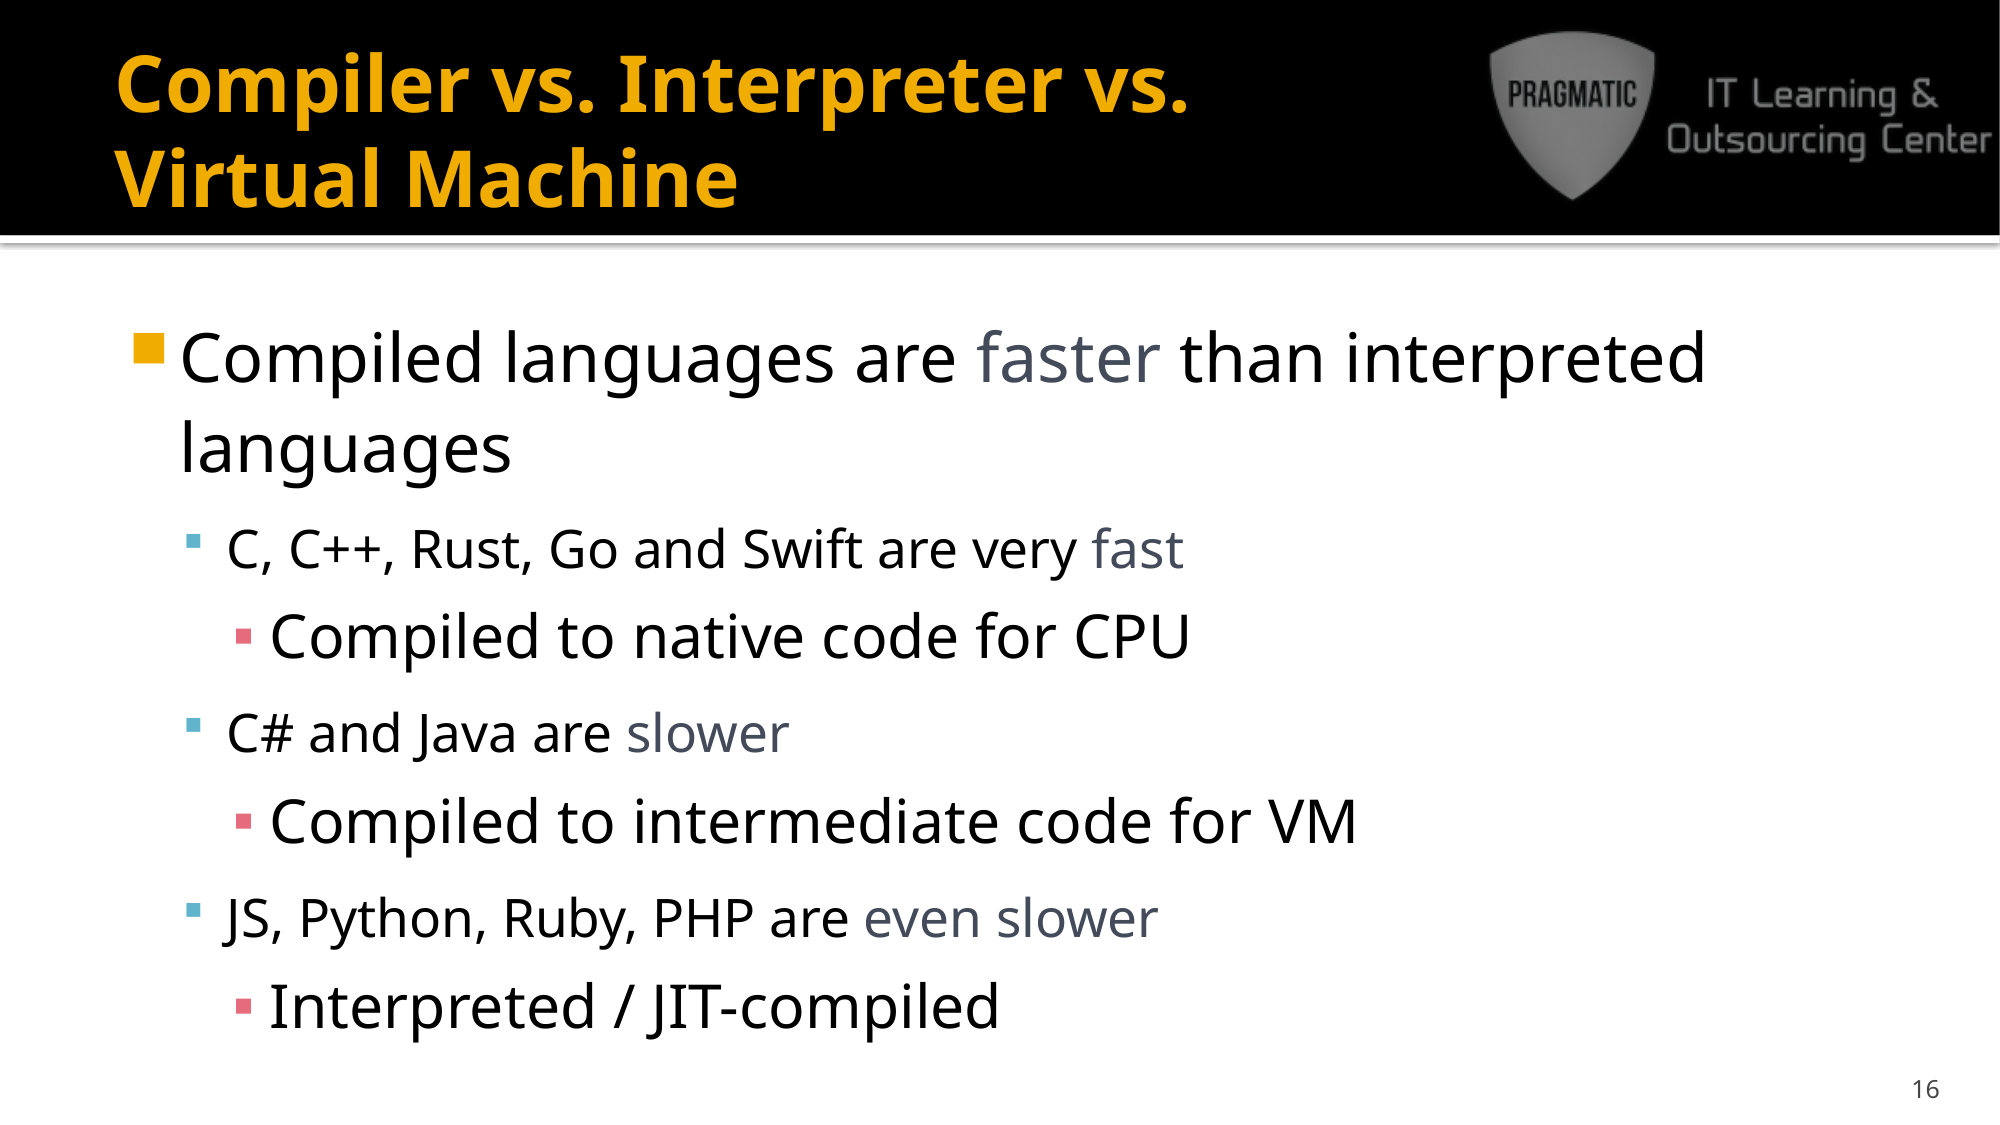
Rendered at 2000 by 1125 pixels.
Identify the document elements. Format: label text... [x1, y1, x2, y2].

title Compiler vs. Interpreter vs. Virtual Machine [99, 25, 1475, 231]
list Compiled languages are faster than interpreted languages C, C++, Rust, Go and Swift are very fast Compiled to native code for CPU C# and Java are slower Compiled to intermediate code for VM JS, Python, Ruby, PHP are even slower Interpreted / JIT-compiled [99, 291, 1900, 1050]
slide_number 16 [1794, 1062, 1955, 1108]
picture [1484, 24, 2000, 207]
